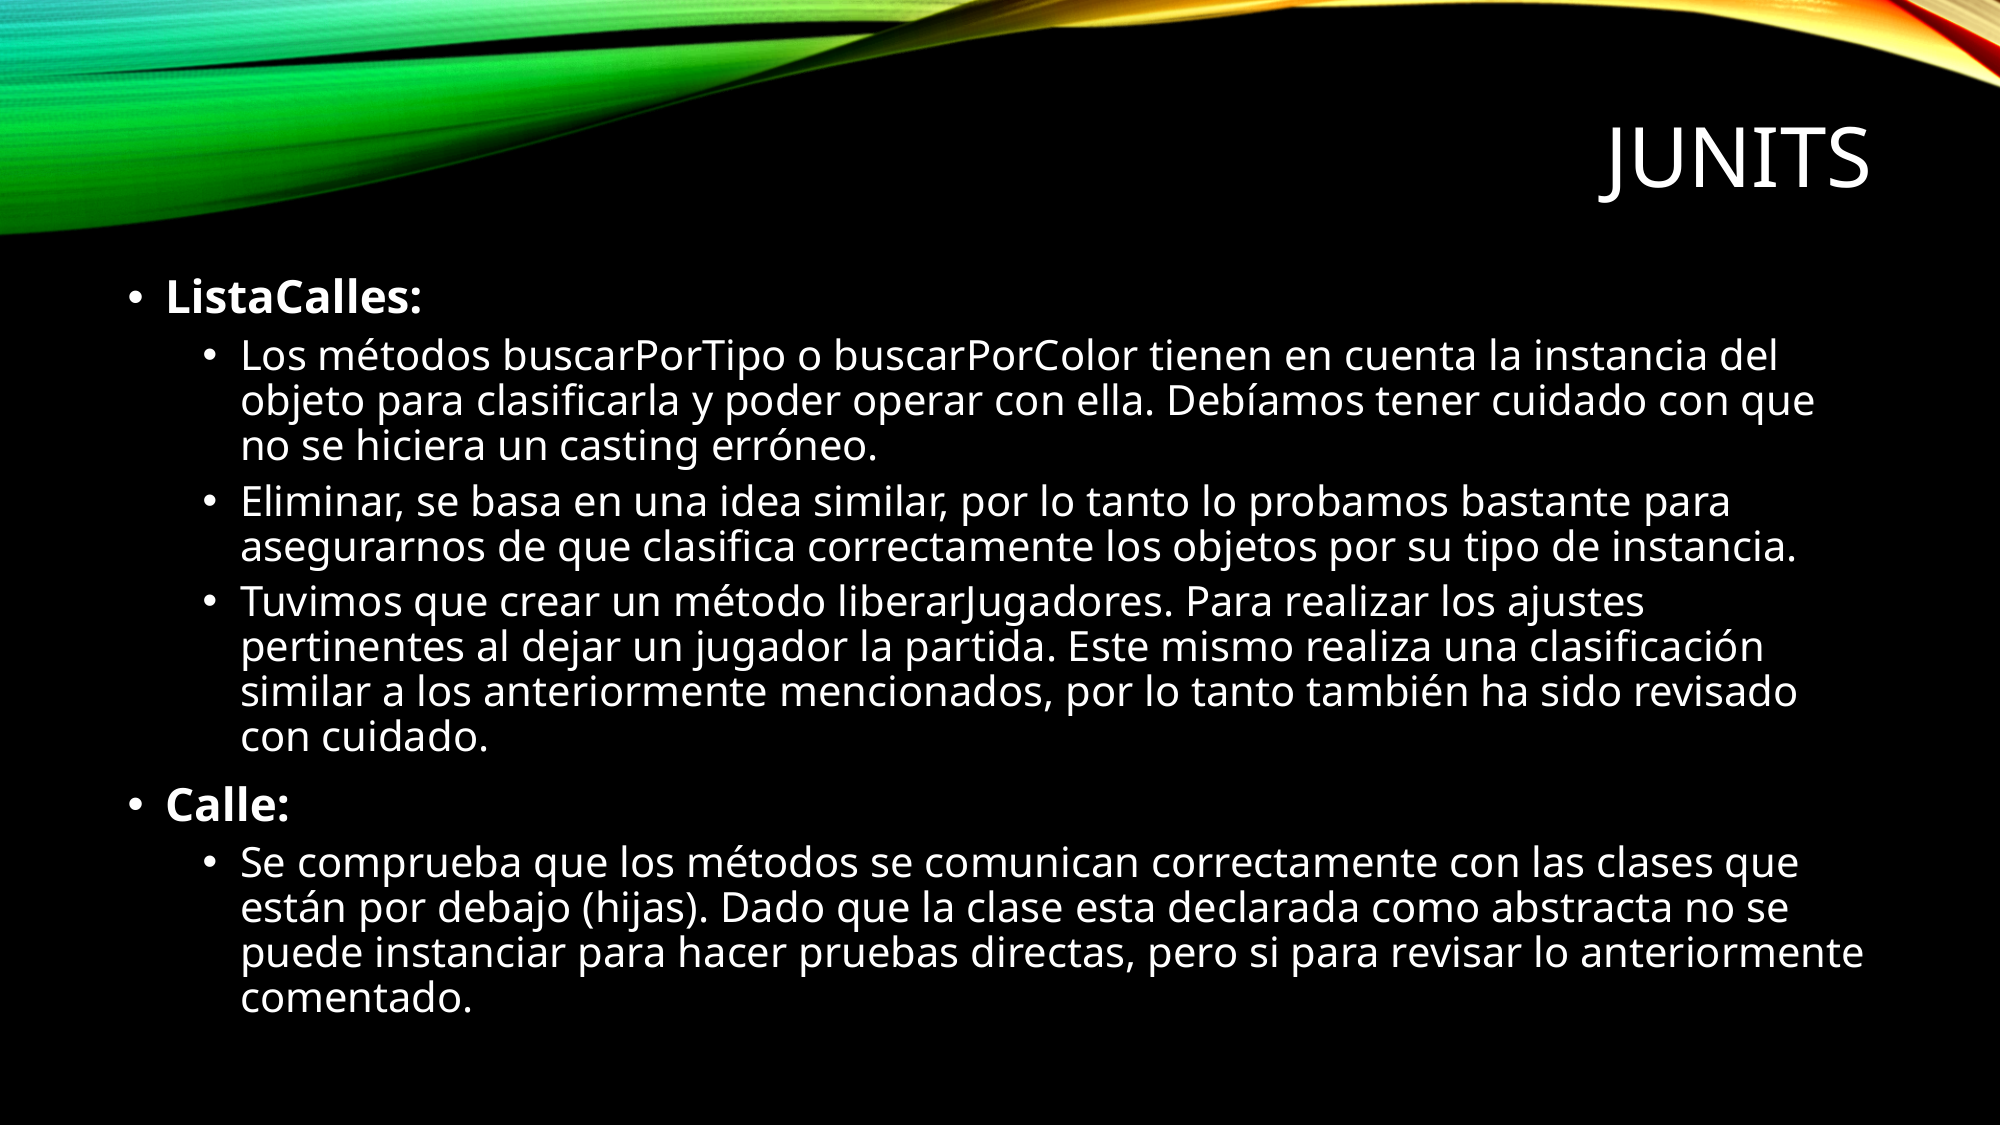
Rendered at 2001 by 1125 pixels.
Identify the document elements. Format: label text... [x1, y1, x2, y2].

picture [0, 0, 2000, 237]
title junits [474, 54, 1888, 267]
list ListaCalles: Los métodos buscarPorTipo o buscarPorColor tienen en cuenta la instancia del objeto para clasificarla y poder operar con ella. Debíamos tener cuidado con que no se hiciera un casting erróneo. Eliminar, se basa en una idea similar, por lo tanto lo probamos bastante para asegurarnos de que clasifica correctamente los objetos por su tipo de instancia. Tuvimos que crear un método liberarJugadores. Para realizar los ajustes pertinentes al dejar un jugador la partida. Este mismo realiza una clasificación similar a los anteriormente mencionados, por lo tanto también ha sido revisado con cuidado. Calle: Se comprueba que los métodos se comunican correctamente con las clases que están por debajo (hijas). Dado que la clase esta declarada como abstracta no se puede instanciar para hacer pruebas directas, pero si para revisar lo anteriormente comentado. [112, 267, 1888, 1065]
